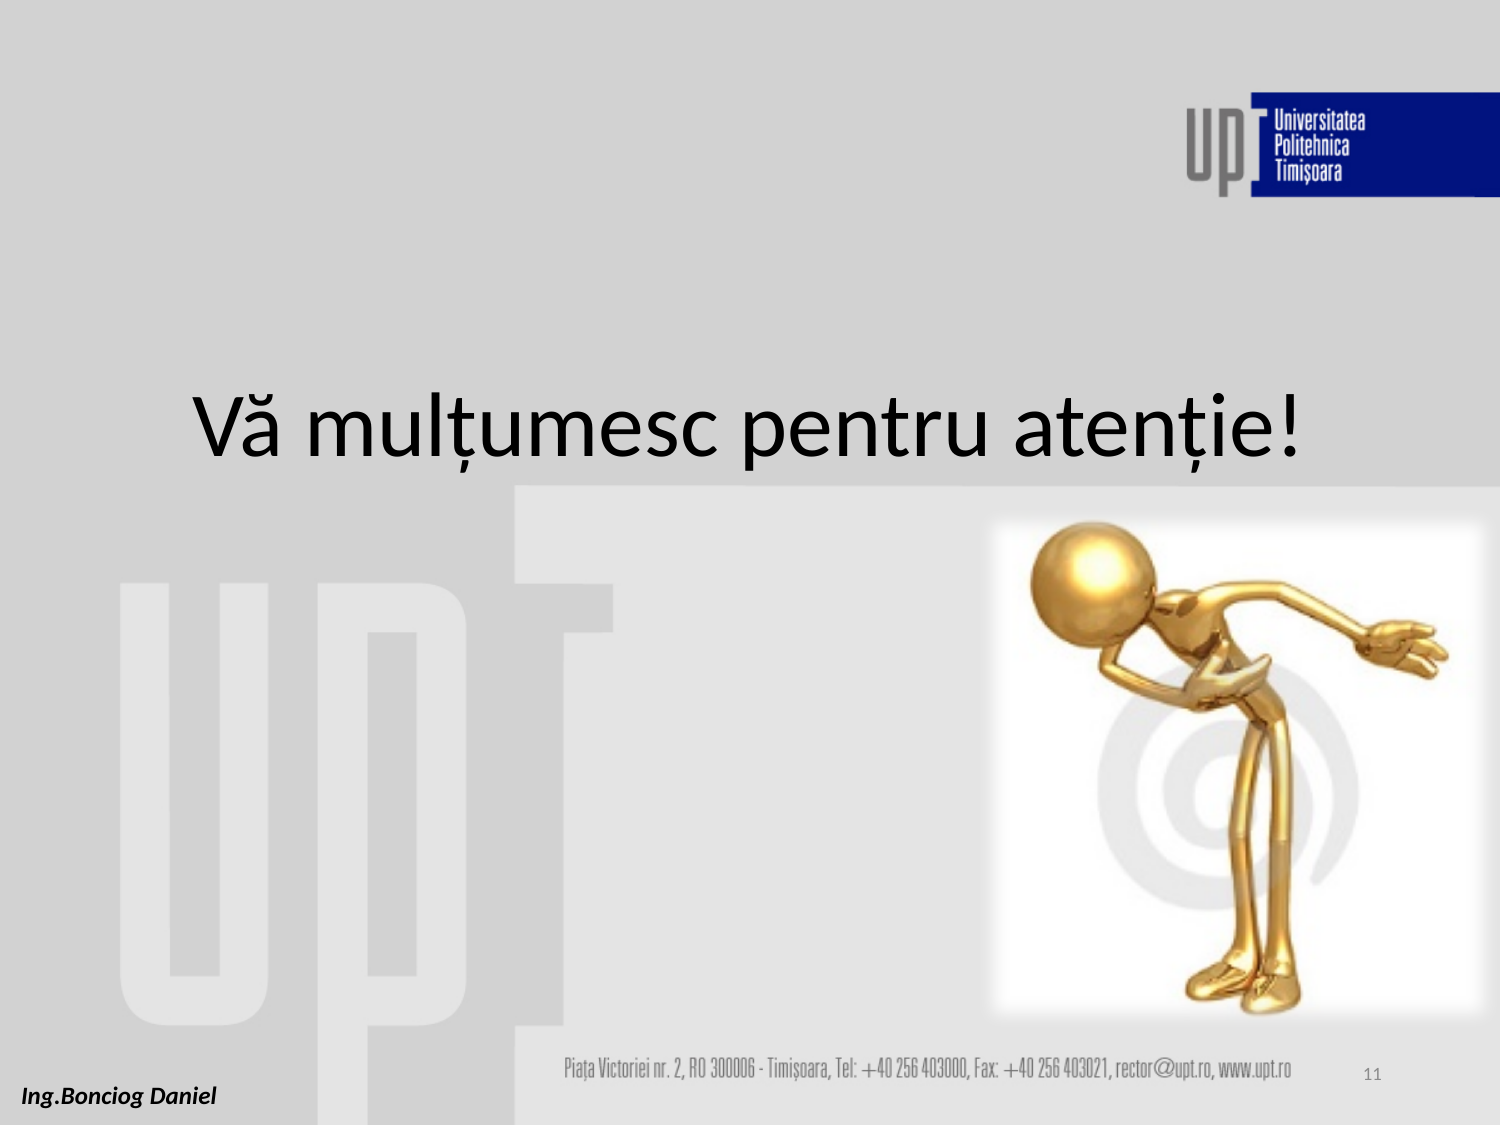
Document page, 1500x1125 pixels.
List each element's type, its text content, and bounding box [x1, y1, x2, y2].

footer Ing.Bonciog Daniel [0, 1065, 239, 1125]
list Vă mulțumesc pentru atenție! [103, 231, 1397, 1043]
picture [0, 0, 1500, 1125]
slide_number 11 [1059, 1042, 1397, 1103]
